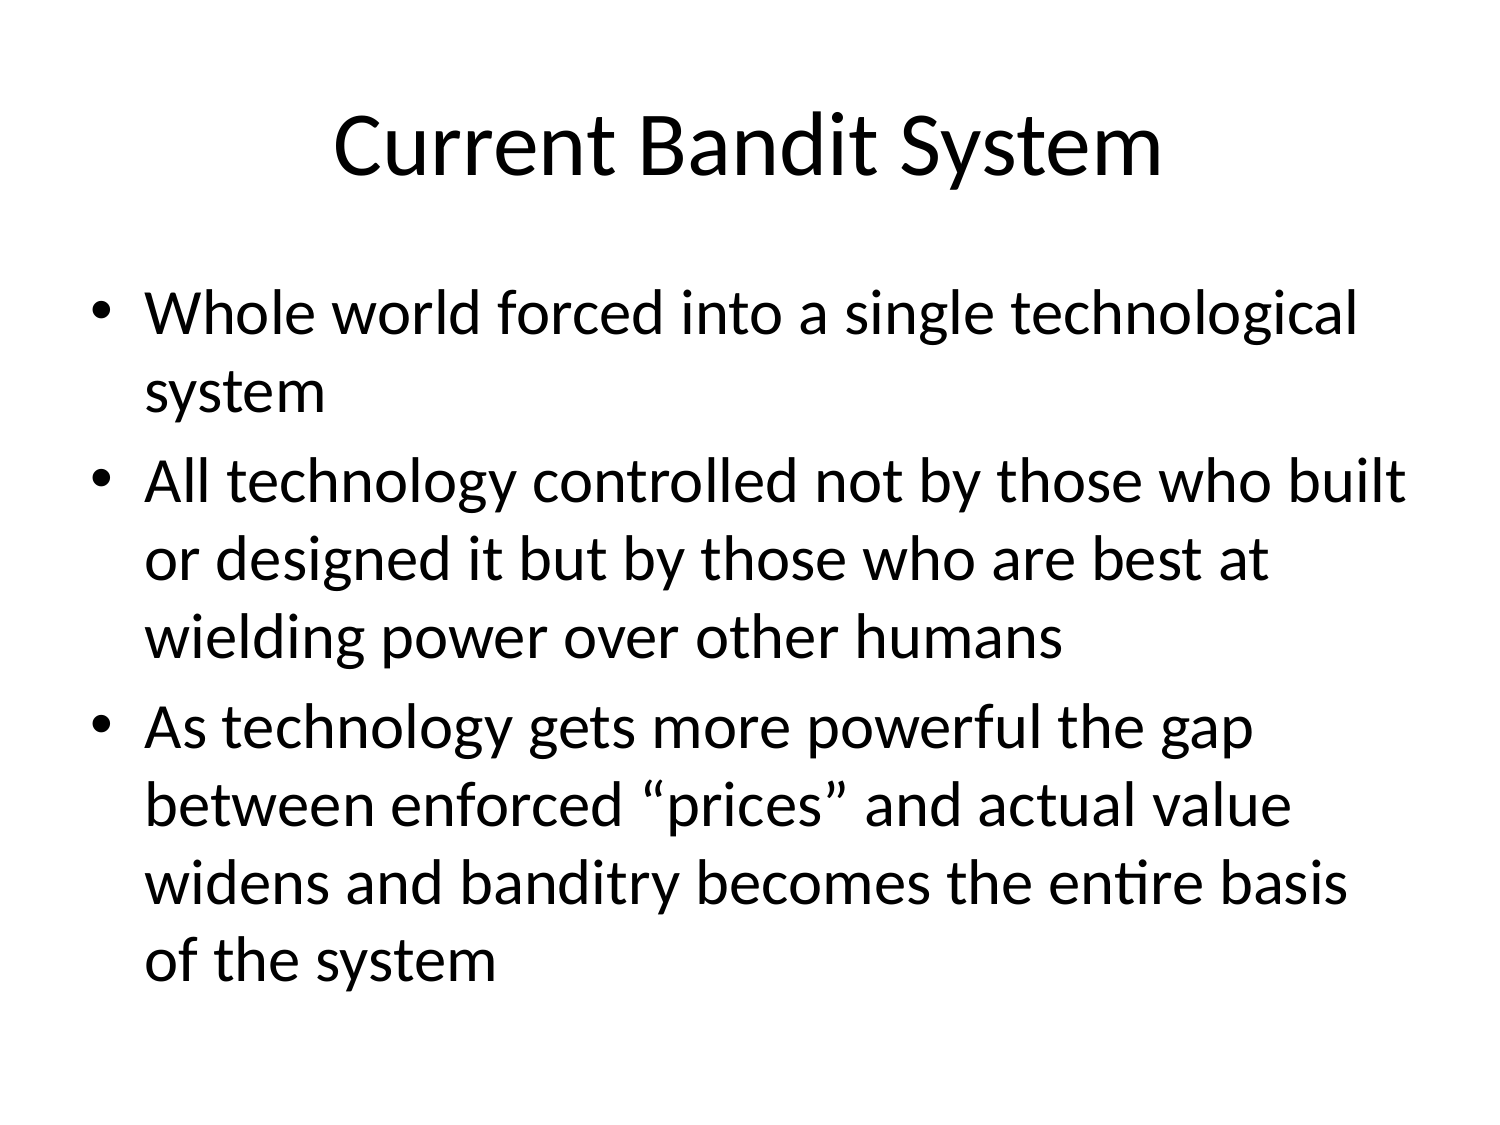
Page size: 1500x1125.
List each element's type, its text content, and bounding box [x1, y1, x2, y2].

title Current Bandit System [75, 45, 1425, 233]
list Whole world forced into a single technological system All technology controlled not by those who built or designed it but by those who are best at wielding power over other humans As technology gets more powerful the gap between enforced “prices” and actual value widens and banditry becomes the entire basis of the system [75, 262, 1425, 1005]
